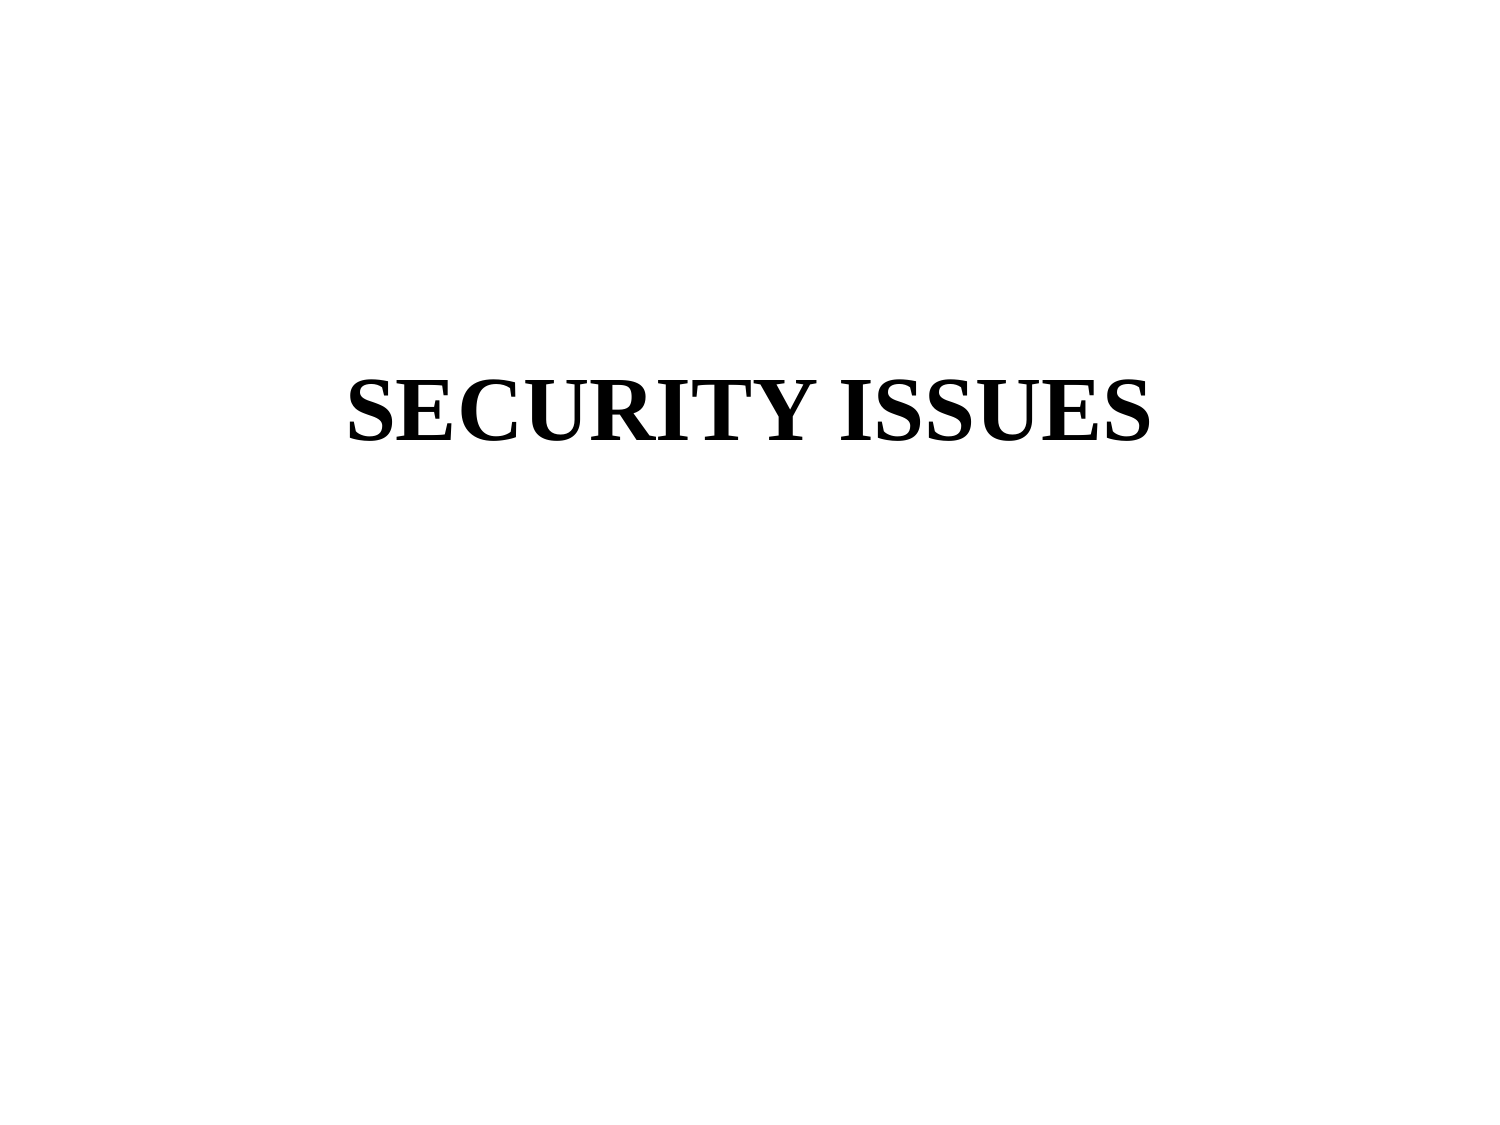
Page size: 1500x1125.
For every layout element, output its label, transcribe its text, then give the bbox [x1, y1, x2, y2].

title SECURITY ISSUES [75, 45, 1425, 764]
